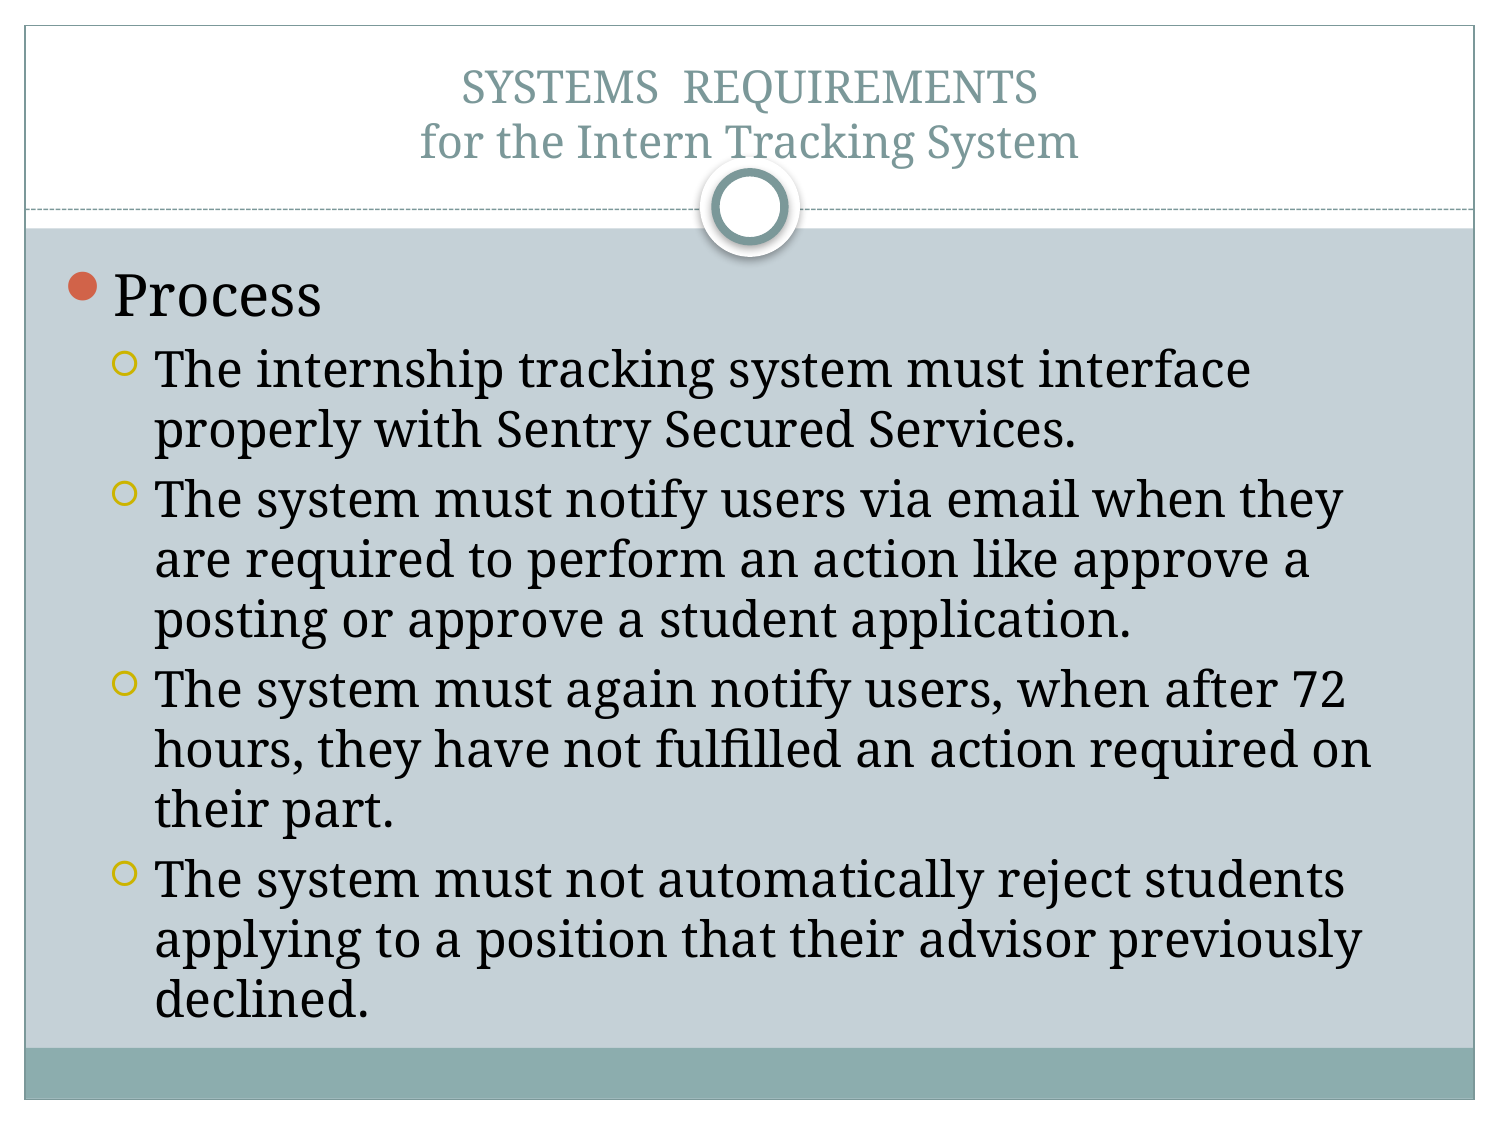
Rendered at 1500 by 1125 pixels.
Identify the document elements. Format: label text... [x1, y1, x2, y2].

list Process The internship tracking system must interface properly with Sentry Secured Services. The system must notify users via email when they are required to perform an action like approve a posting or approve a student application. The system must again notify users, when after 72 hours, they have not fulfilled an action required on their part. The system must not automatically reject students applying to a position that their advisor previously declined. [49, 250, 1445, 1001]
title SYSTEMS REQUIREMENTS for the Intern Tracking System [50, 50, 1450, 175]
